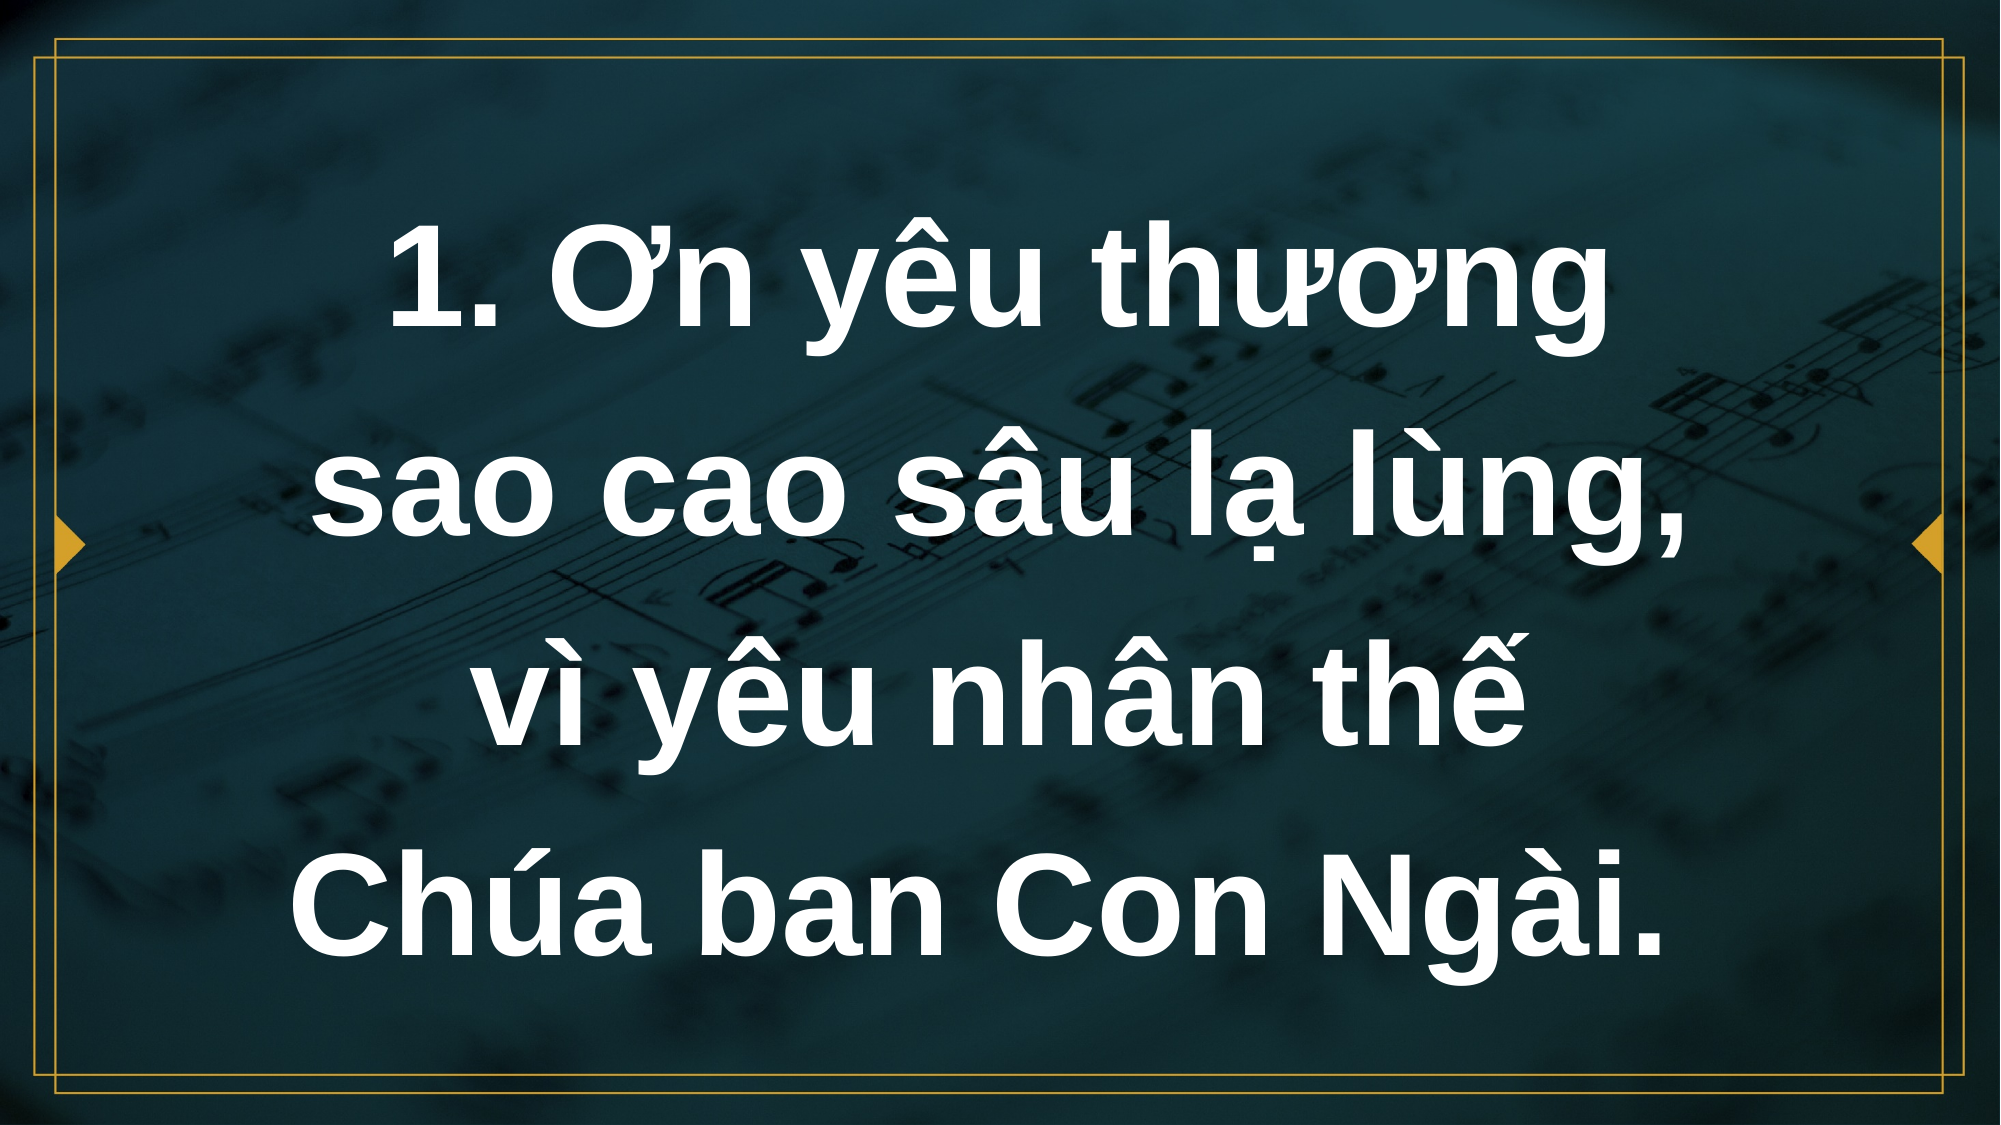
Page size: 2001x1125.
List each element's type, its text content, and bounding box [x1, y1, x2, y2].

picture [0, 0, 2000, 1125]
title 1. Ơn yêu thương sao cao sâu lạ lùng, vì yêu nhân thế Chúa ban Con Ngài. [55, 53, 1945, 1077]
